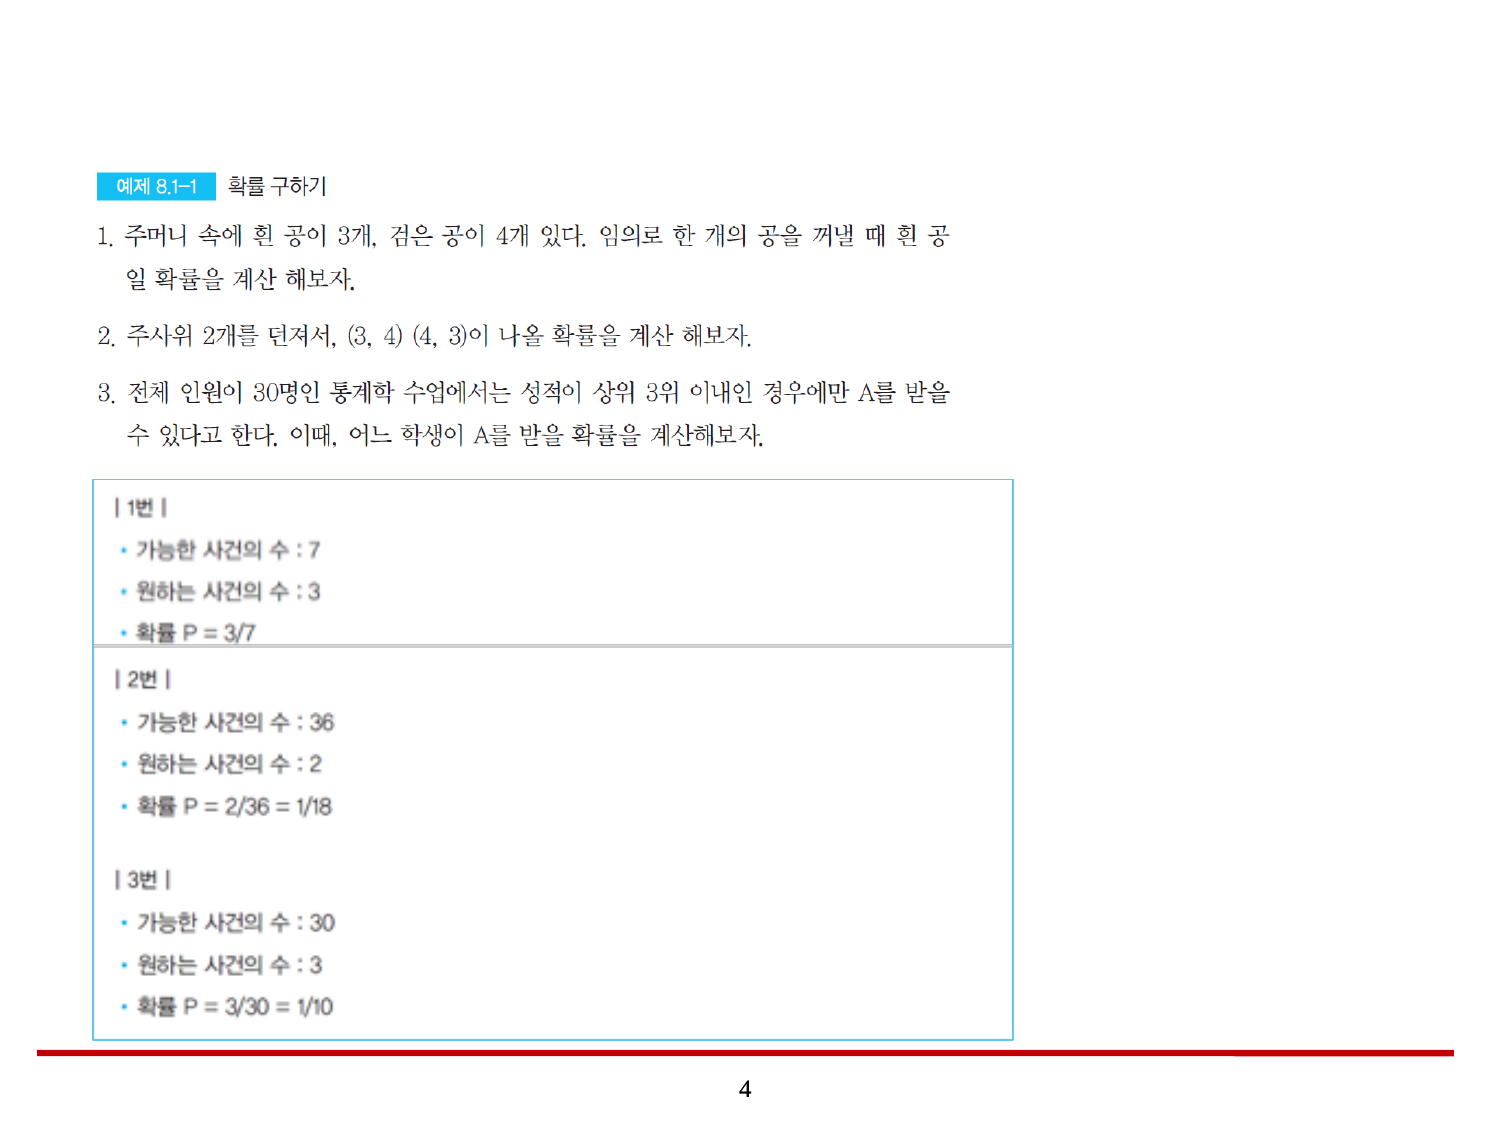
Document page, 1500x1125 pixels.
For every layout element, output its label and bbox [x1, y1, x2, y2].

picture [93, 479, 1013, 1040]
list [93, 162, 957, 461]
